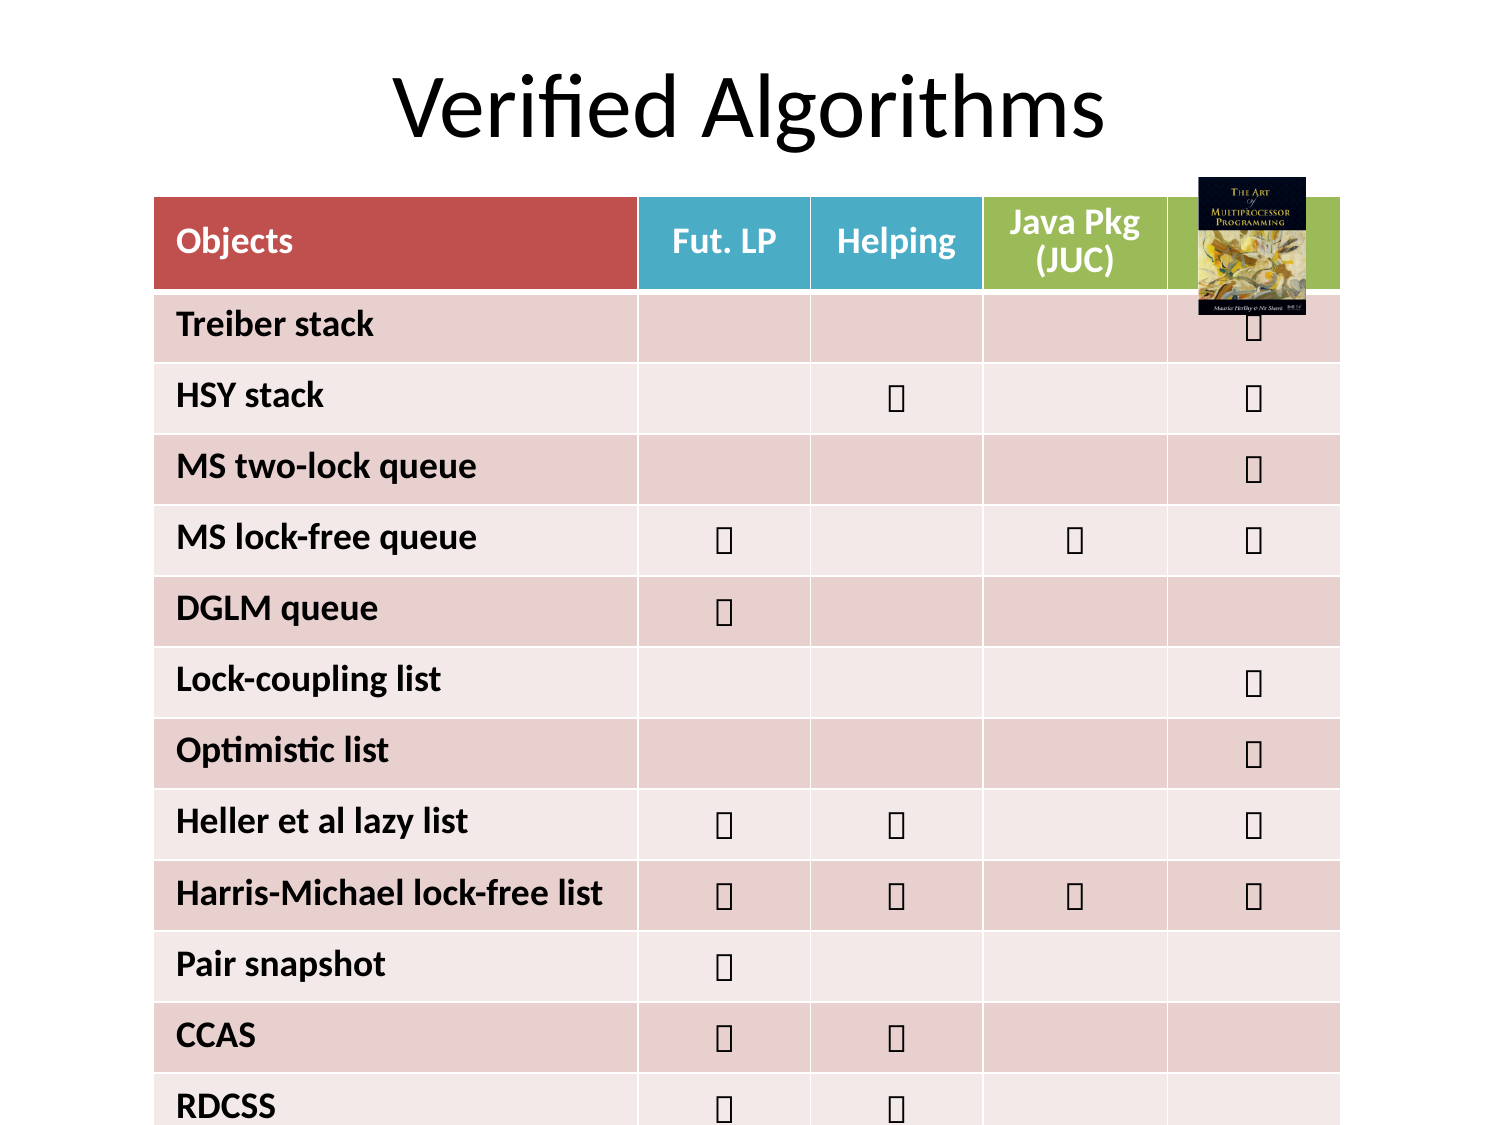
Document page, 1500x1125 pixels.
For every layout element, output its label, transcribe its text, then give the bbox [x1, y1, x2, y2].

table_cell  [639, 790, 810, 859]
table_cell  [811, 1003, 982, 1072]
table_cell [639, 435, 810, 504]
table_cell [984, 719, 1167, 788]
table_cell [984, 577, 1167, 646]
table_cell  [984, 861, 1167, 930]
table_cell MS two-lock queue [154, 435, 637, 504]
table_header Java Pkg (JUC) [984, 197, 1167, 289]
table_cell Harris-Michael lock-free list [154, 861, 637, 930]
table_cell [1168, 932, 1340, 1001]
table_cell [984, 648, 1167, 717]
table_cell [811, 506, 982, 575]
table_cell [811, 932, 982, 1001]
table_cell DGLM queue [154, 577, 637, 646]
table_cell [639, 719, 810, 788]
table_cell CCAS [154, 1003, 637, 1072]
table_header [1168, 197, 1193, 289]
table_header Objects [154, 197, 637, 289]
table_cell RDCSS [154, 1074, 637, 1125]
table_cell [811, 577, 982, 646]
table_cell  [1168, 364, 1340, 433]
table_cell Treiber stack [154, 295, 637, 362]
table_cell [811, 719, 982, 788]
table_cell  [811, 861, 982, 930]
table_cell  [1168, 790, 1340, 859]
table_header Helping [811, 197, 982, 289]
table_cell  [639, 1074, 810, 1125]
picture [1198, 177, 1306, 315]
table_cell [984, 295, 1167, 362]
table_cell  [1168, 295, 1340, 362]
table_cell  [639, 861, 810, 930]
table_cell [984, 364, 1167, 433]
table_cell Pair snapshot [154, 932, 637, 1001]
table_cell [984, 932, 1167, 1001]
table_cell  [1168, 719, 1340, 788]
table_cell [811, 435, 982, 504]
table_cell  [639, 932, 810, 1001]
table_cell  [1168, 506, 1340, 575]
table_cell [811, 295, 982, 362]
table_cell  [639, 506, 810, 575]
table_cell  [811, 1074, 982, 1125]
table_cell [639, 364, 810, 433]
table_cell [639, 295, 810, 362]
table_cell HSY stack [154, 364, 637, 433]
table_cell  [639, 577, 810, 646]
table_cell MS lock-free queue [154, 506, 637, 575]
table_cell  [1168, 435, 1340, 504]
table_cell [1168, 577, 1340, 646]
table_cell [984, 1074, 1167, 1125]
table_header Fut. LP [639, 197, 810, 289]
table_cell  [811, 790, 982, 859]
table_cell [1168, 1003, 1340, 1072]
table_cell [811, 648, 982, 717]
table_cell [984, 1003, 1167, 1072]
table_cell  [811, 364, 982, 433]
table_cell  [639, 1003, 810, 1072]
table_cell Heller et al lazy list [154, 790, 637, 859]
table_cell [984, 435, 1167, 504]
table_cell  [1168, 861, 1340, 930]
table_cell  [984, 506, 1167, 575]
table_cell Lock-coupling list [154, 648, 637, 717]
table_cell  [1168, 648, 1340, 717]
table_cell Optimistic list [154, 719, 637, 788]
table_cell [984, 790, 1167, 859]
table_cell [639, 648, 810, 717]
title Verified Algorithms [75, 7, 1425, 195]
table_cell [1168, 1074, 1340, 1125]
table_header [1311, 197, 1340, 289]
